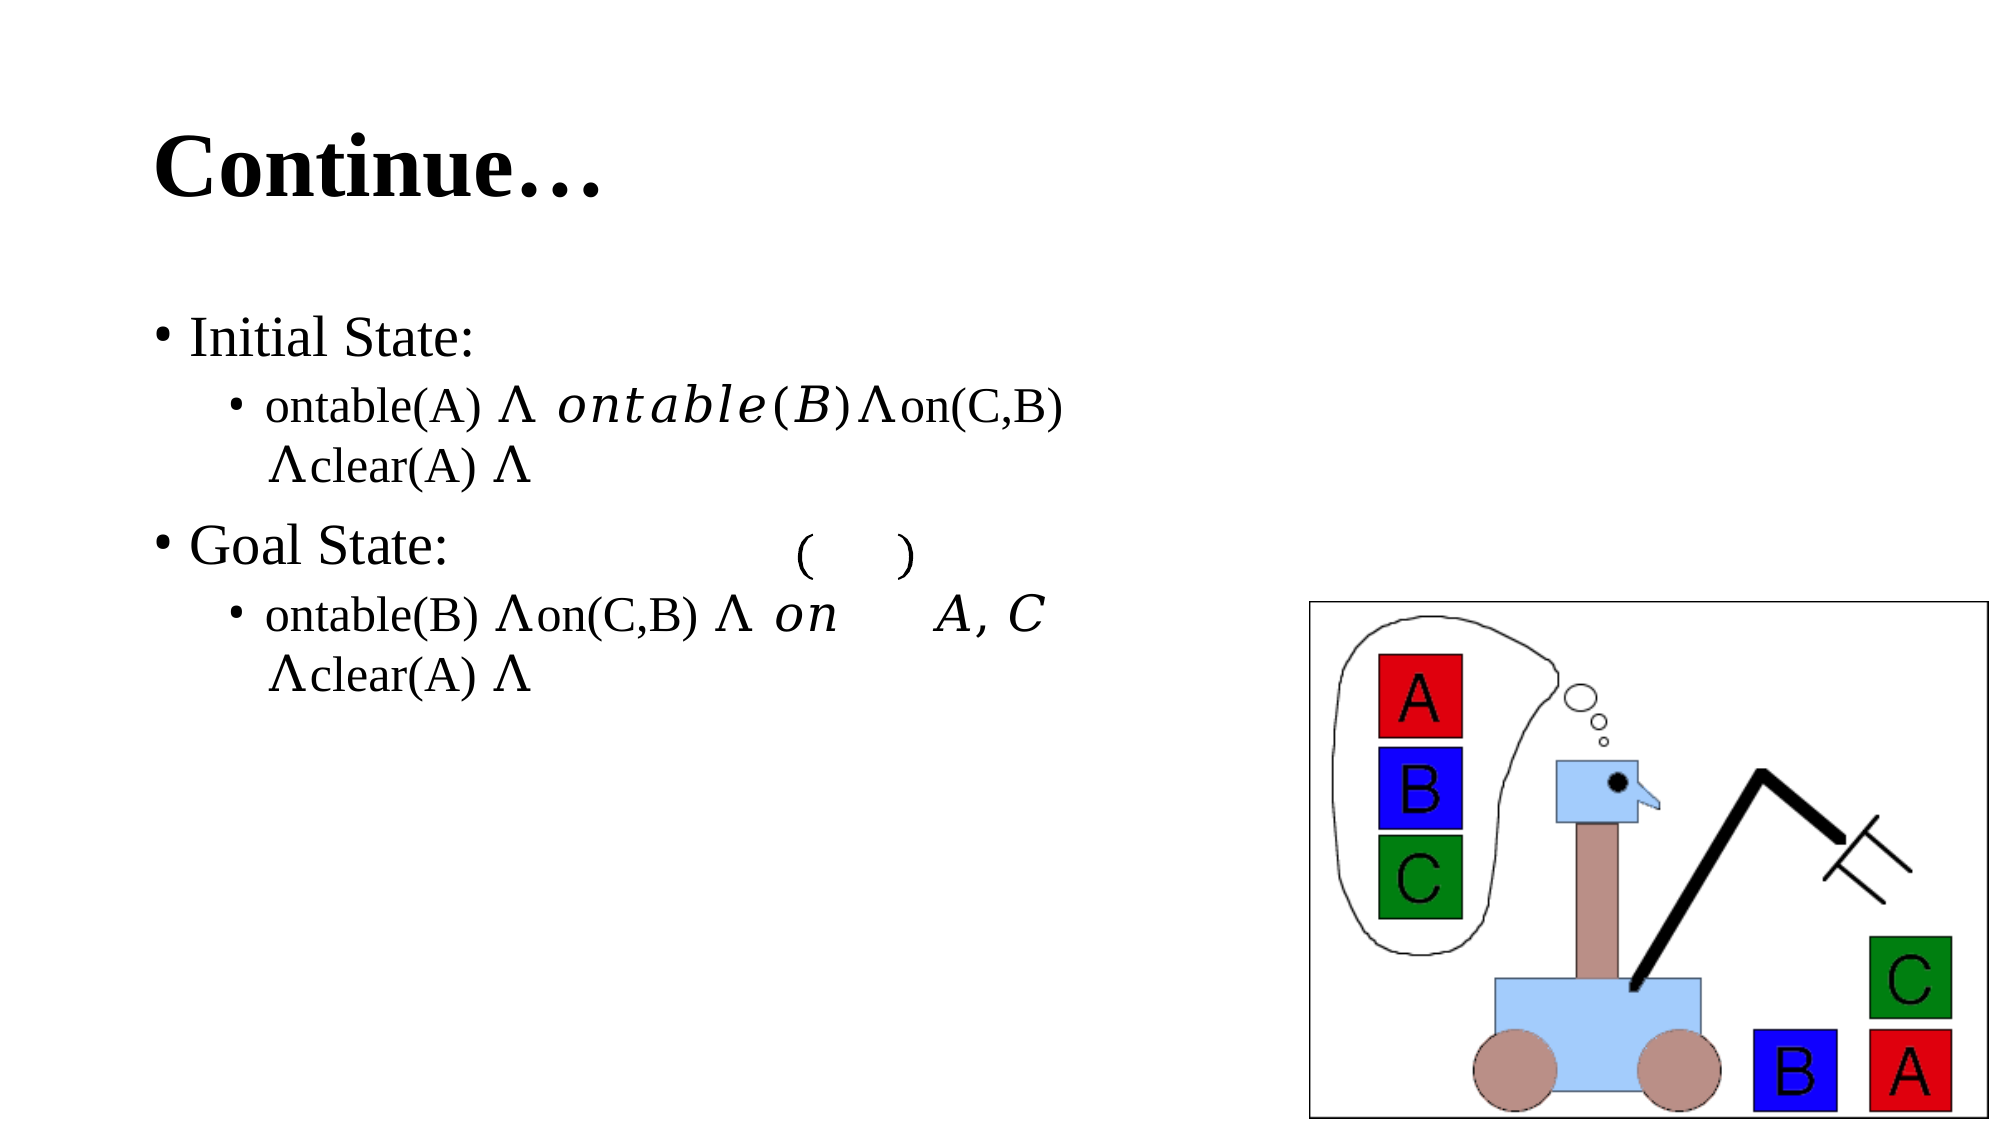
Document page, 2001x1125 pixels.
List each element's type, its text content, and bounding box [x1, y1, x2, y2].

title Continue… [150, 102, 609, 290]
picture [1309, 601, 1989, 1119]
text_box Initial State: ontable(A) Λ 𝑜𝑛𝑡𝑎𝑏𝑙𝑒(𝐵)Λon(C,B) Λclear(A) Λ Goal State: ontable(B) Λon(C,B) Λ 𝑜𝑛 𝐴, 𝐶 Λclear(A) Λ [150, 290, 1230, 701]
